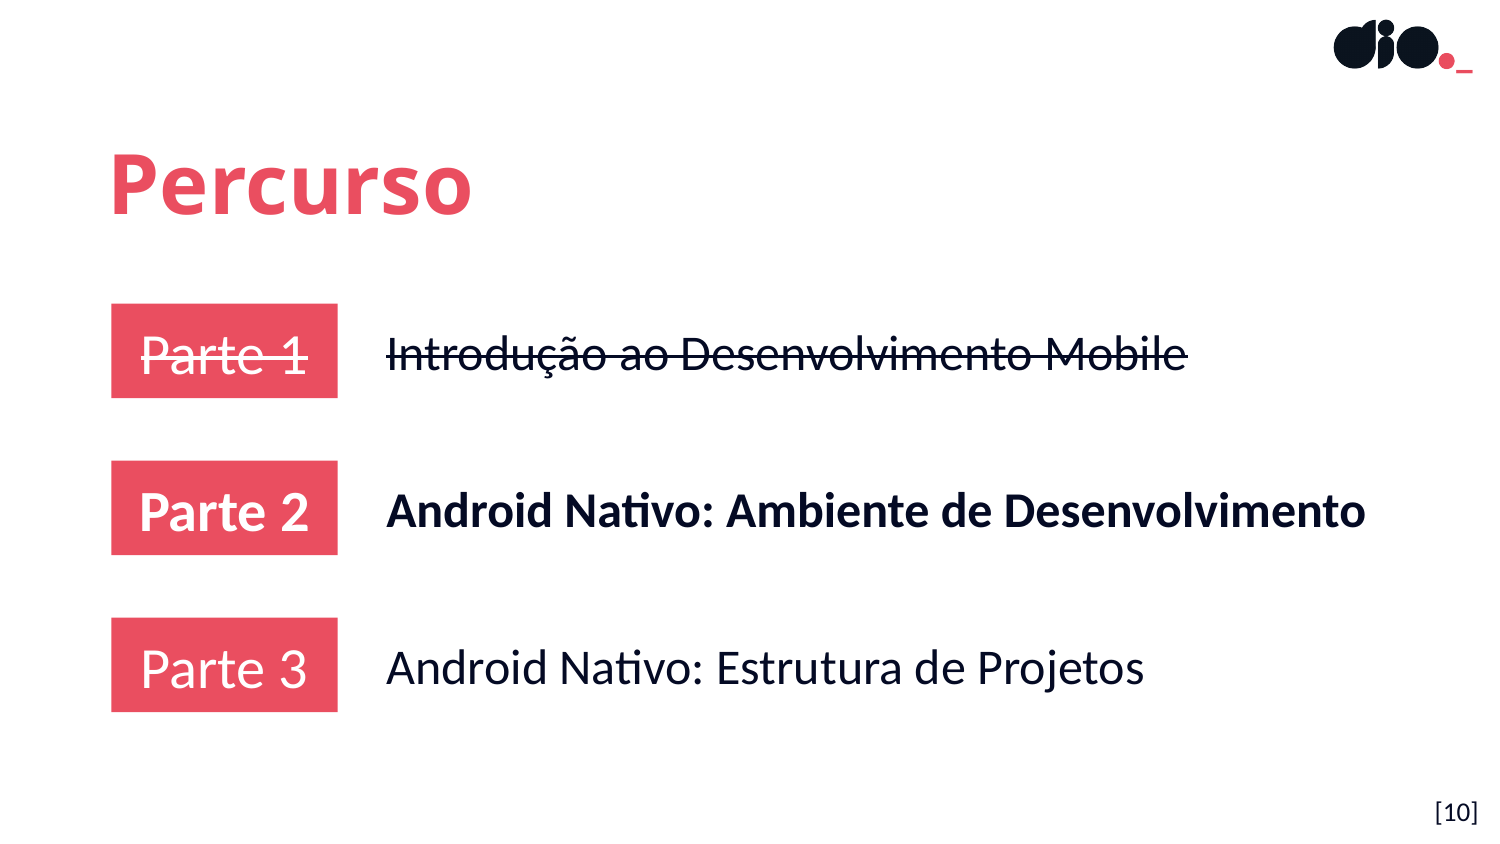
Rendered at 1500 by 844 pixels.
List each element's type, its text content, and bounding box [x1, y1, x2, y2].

text_box Parte 1 [111, 303, 338, 399]
text_box Parte 2 [111, 460, 338, 556]
text_box Percurso [92, 104, 1309, 243]
text_box Introdução ao Desenvolvimento Mobile [371, 313, 1384, 389]
slide_number [‹#›] [1403, 779, 1494, 844]
picture [1333, 19, 1473, 74]
text_box Parte 3 [111, 617, 338, 713]
text_box Android Nativo: Ambiente de Desenvolvimento [371, 470, 1384, 546]
text_box Android Nativo: Estrutura de Projetos [371, 627, 1384, 703]
